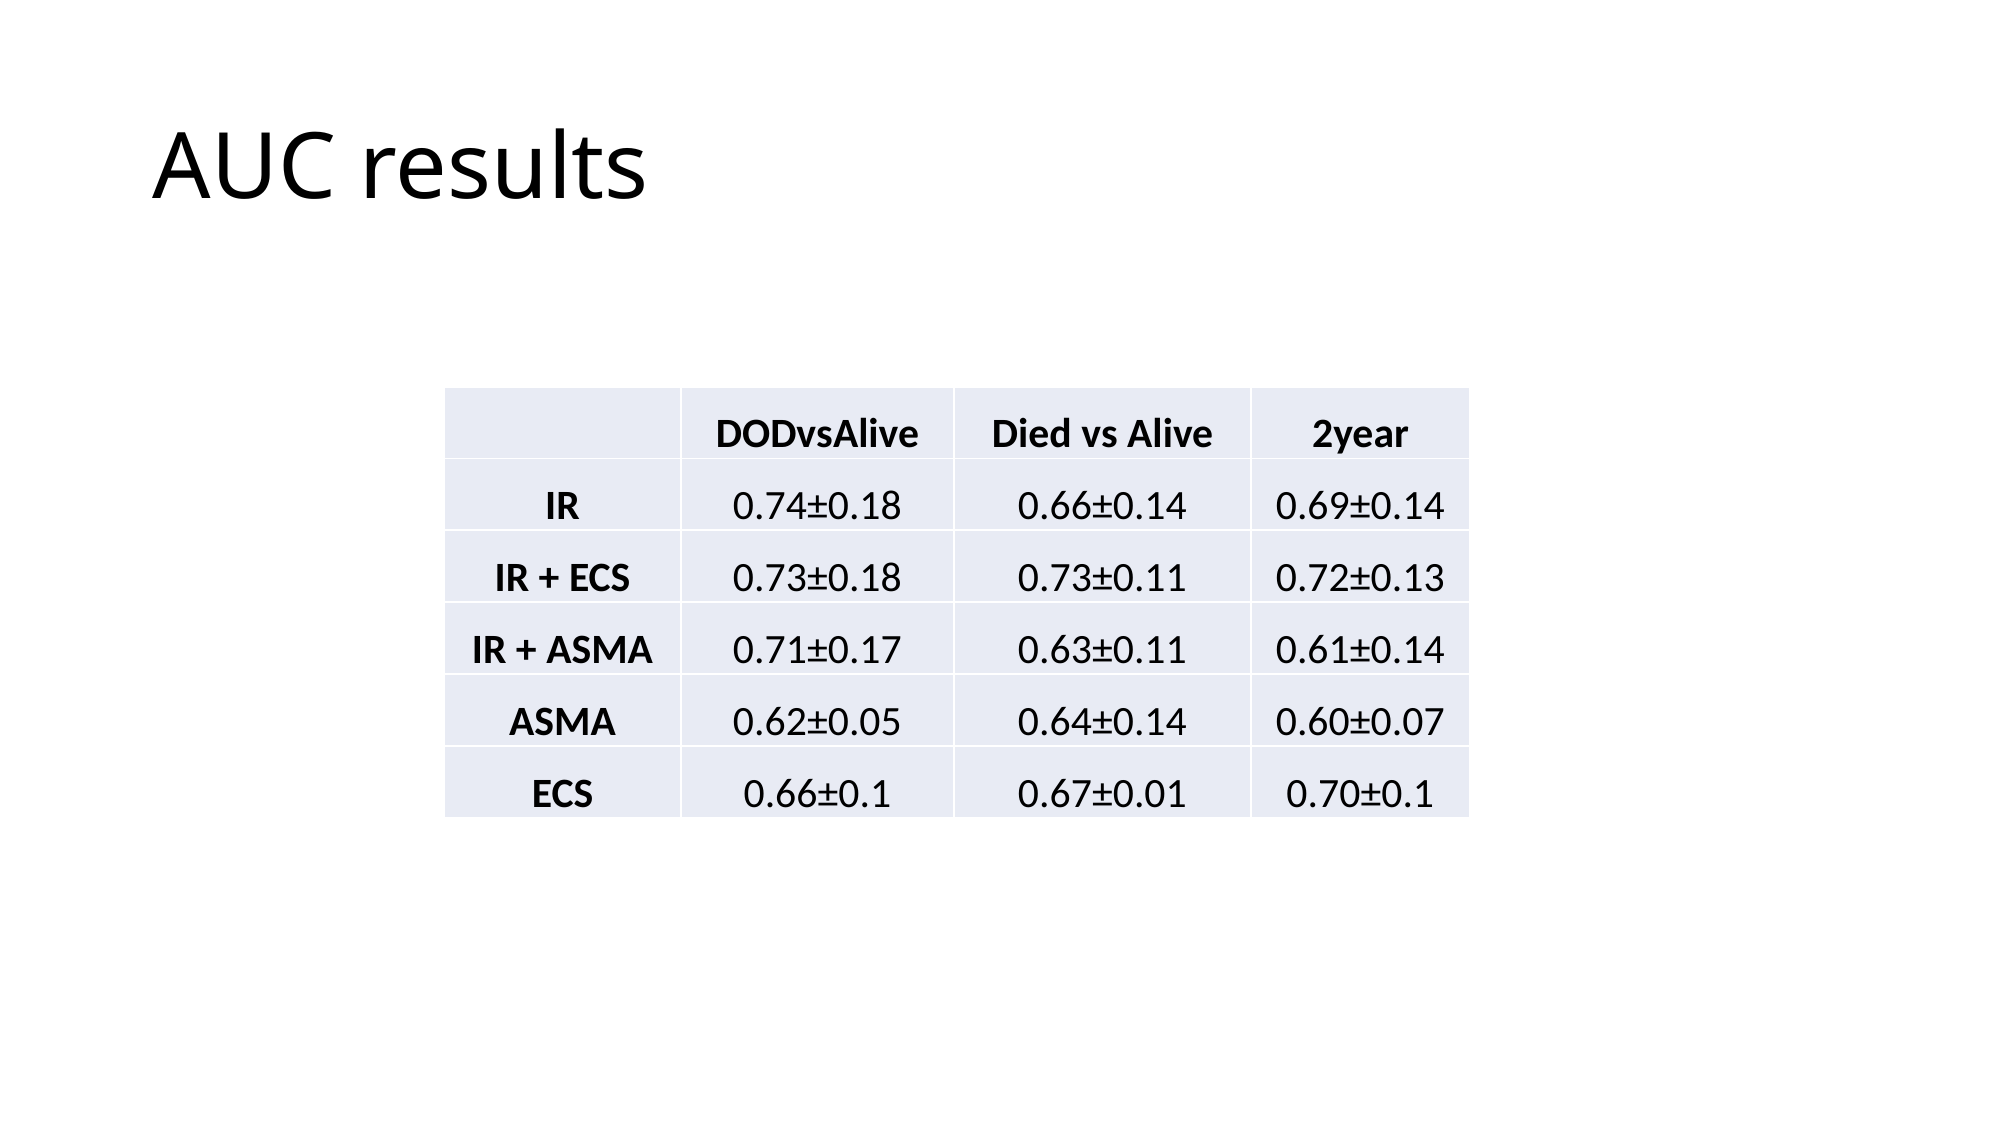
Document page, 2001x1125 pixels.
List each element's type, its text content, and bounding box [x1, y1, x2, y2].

table_cell 0.61±0.14 [1252, 603, 1469, 673]
table_cell IR [445, 459, 680, 529]
table_cell 0.67±0.01 [955, 747, 1250, 817]
table_cell IR + ECS [445, 531, 680, 601]
table_cell ASMA [445, 675, 680, 745]
table_cell 0.73±0.18 [682, 531, 953, 601]
table_cell 0.60±0.07 [1252, 675, 1469, 745]
table_cell 0.70±0.1 [1252, 747, 1469, 817]
table_cell 0.72±0.13 [1252, 531, 1469, 601]
table_cell IR + ASMA [445, 603, 680, 673]
table_cell ECS [445, 747, 680, 817]
table_cell 0.62±0.05 [682, 675, 953, 745]
table_cell 0.66±0.1 [682, 747, 953, 817]
table_cell 0.73±0.11 [955, 531, 1250, 601]
table_header [445, 388, 680, 458]
table_cell 0.69±0.14 [1252, 459, 1469, 529]
table_header DODvsAlive [682, 388, 953, 458]
table_cell 0.64±0.14 [955, 675, 1250, 745]
table_cell 0.71±0.17 [682, 603, 953, 673]
table_header Died vs Alive [955, 388, 1250, 458]
table_cell 0.66±0.14 [955, 459, 1250, 529]
table_header 2year [1252, 388, 1469, 458]
table_cell 0.74±0.18 [682, 459, 953, 529]
title AUC results [137, 59, 1863, 278]
table_cell 0.63±0.11 [955, 603, 1250, 673]
